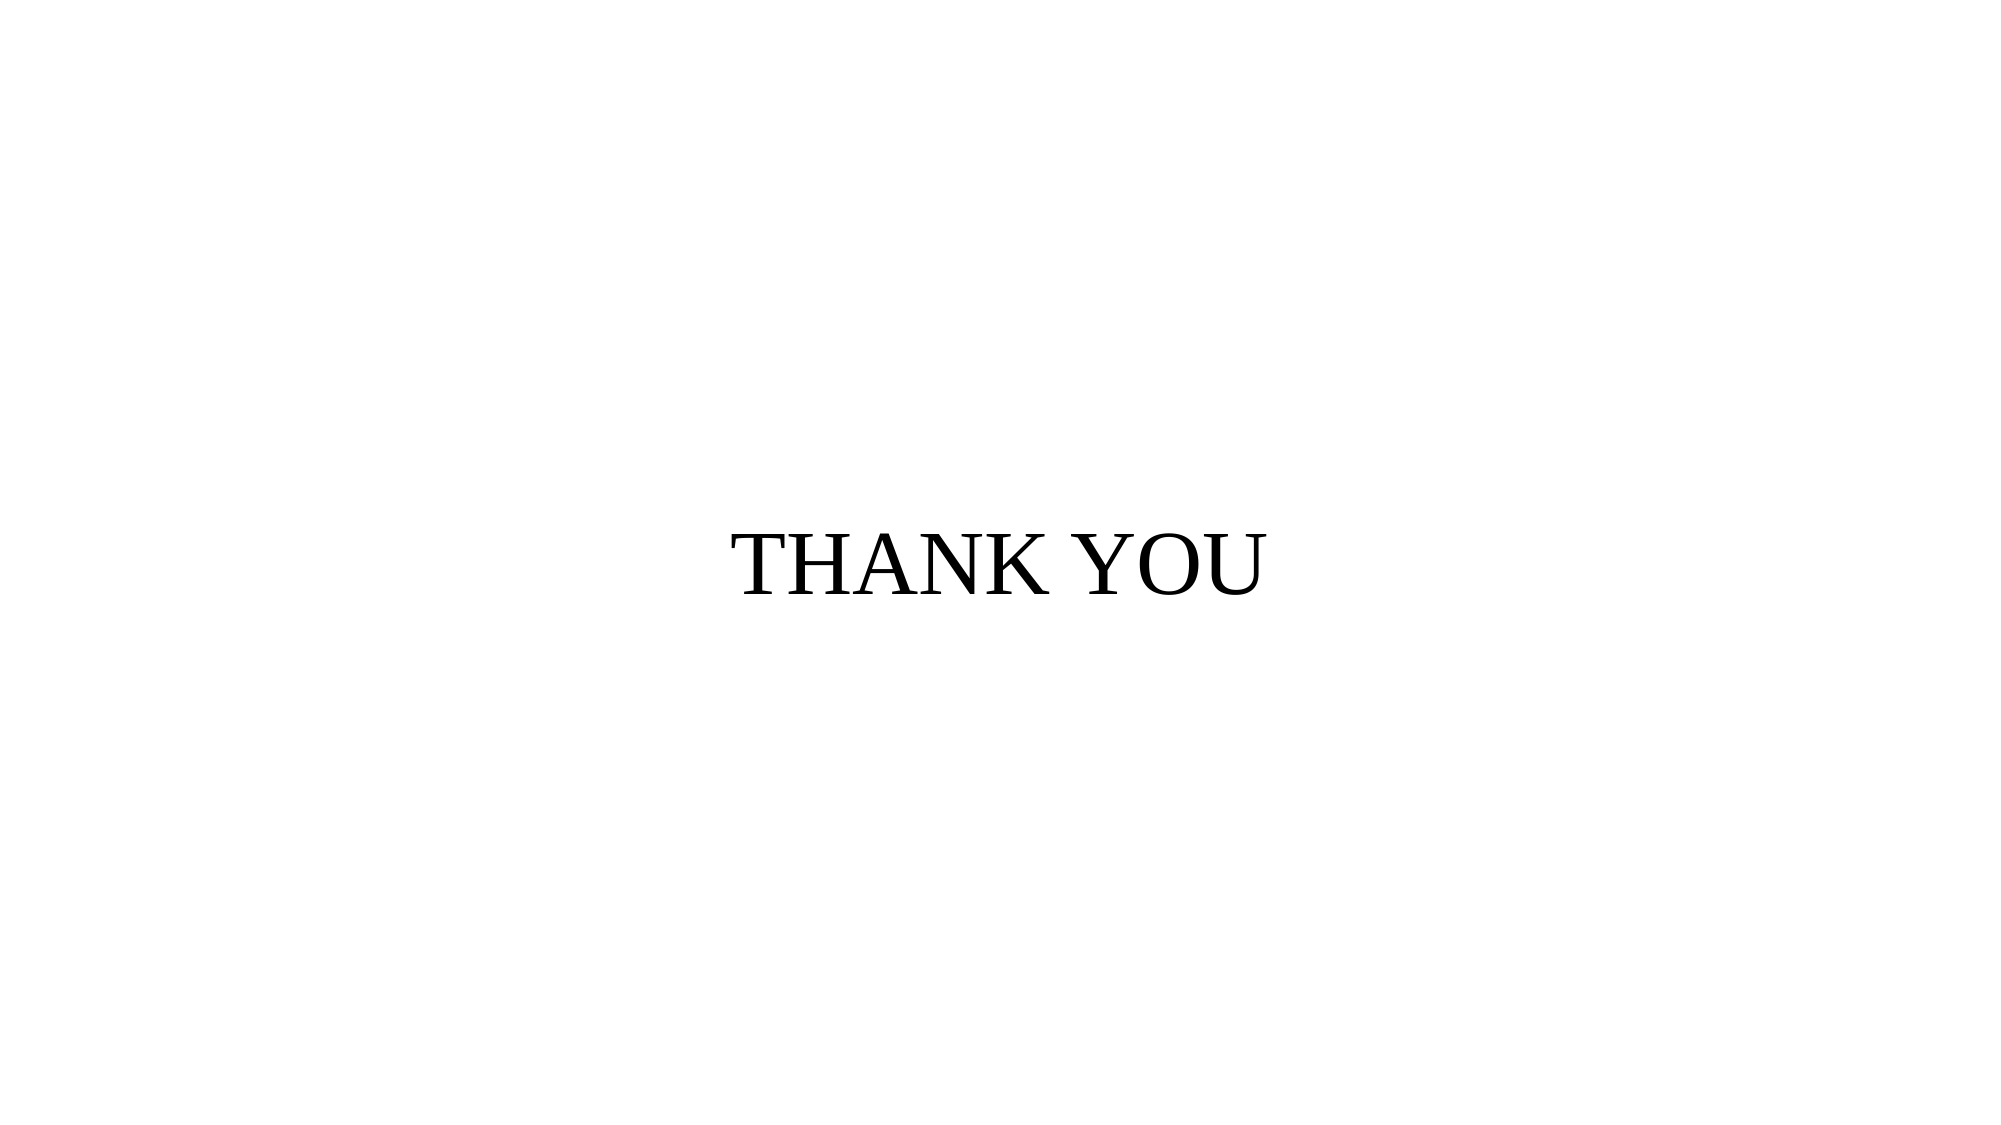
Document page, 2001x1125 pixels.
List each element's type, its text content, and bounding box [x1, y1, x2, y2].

title THANK YOU [137, 90, 1863, 1039]
